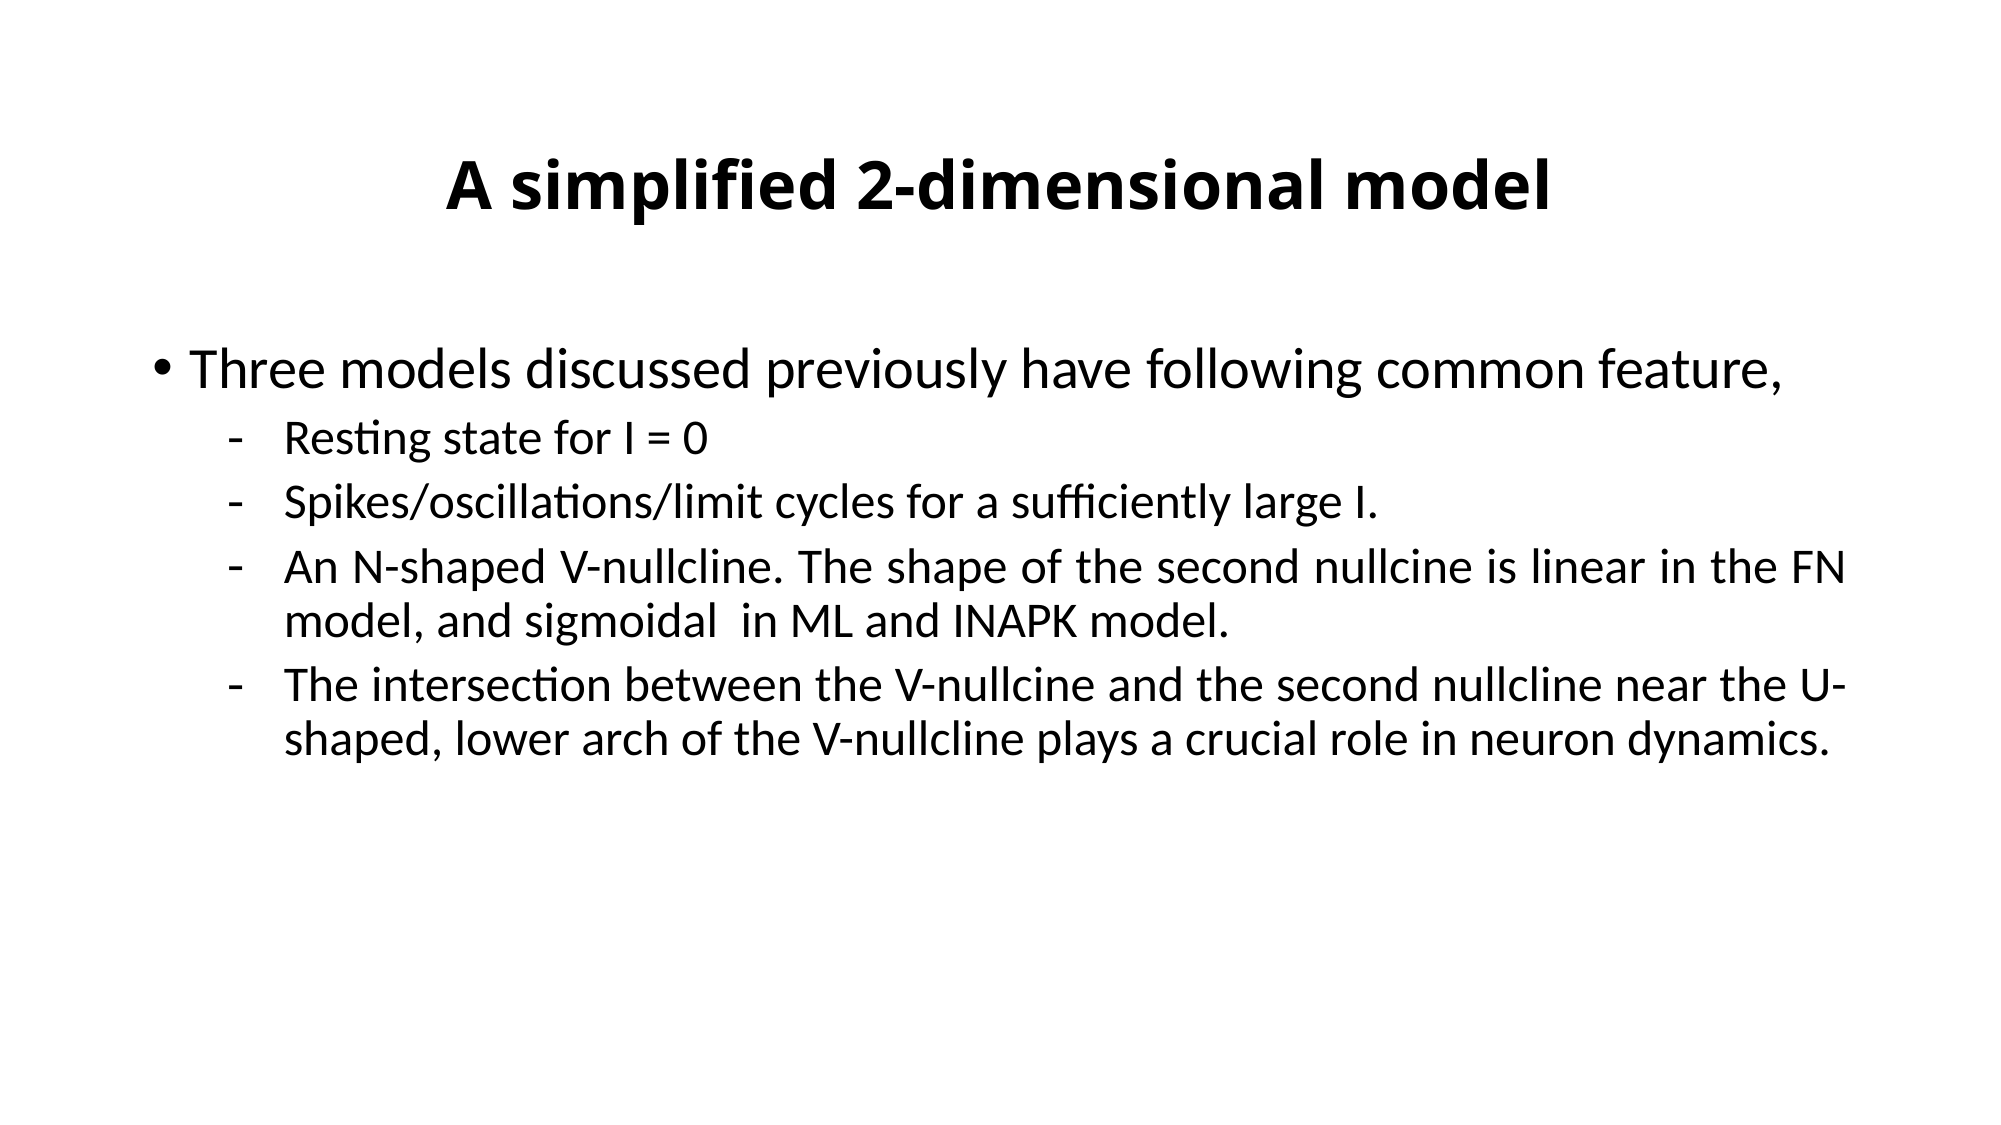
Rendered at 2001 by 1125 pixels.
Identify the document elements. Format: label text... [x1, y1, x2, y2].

title A simplified 2-dimensional model [137, 126, 1863, 249]
list Three models discussed previously have following common feature, Resting state for I = 0 Spikes/oscillations/limit cycles for a sufficiently large I. An N-shaped V-nullcline. The shape of the second nullcine is linear in the FN model, and sigmoidal in ML and INAPK model. The intersection between the V-nullcine and the second nullcline near the U-shaped, lower arch of the V-nullcline plays a crucial role in neuron dynamics. [137, 330, 1863, 1014]
